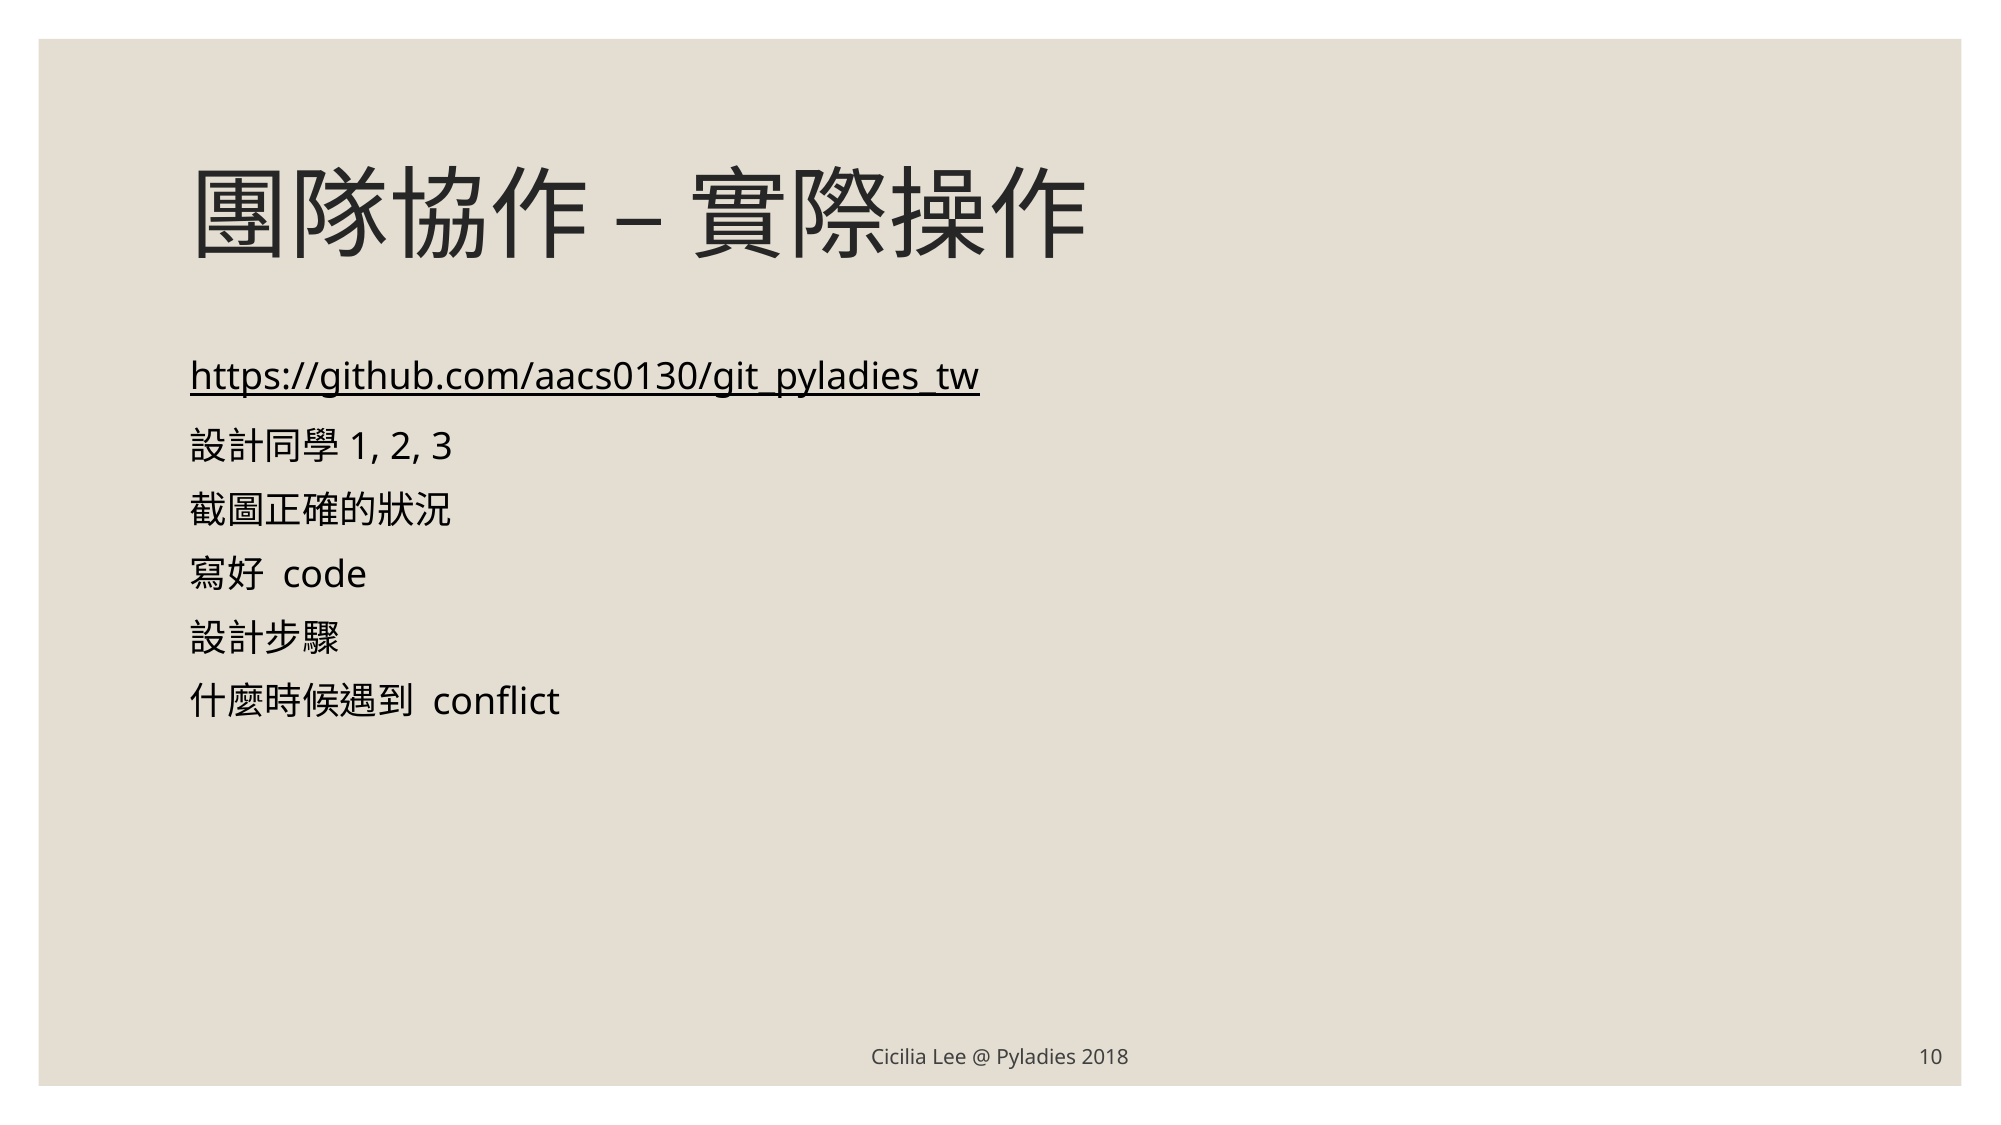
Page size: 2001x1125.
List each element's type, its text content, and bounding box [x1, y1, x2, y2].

title 團隊協作 – 實際操作 [174, 105, 1825, 331]
slide_number 10 [1717, 1034, 1958, 1080]
list https://github.com/aacs0130/git_pyladies_tw 設計同學1, 2, 3 截圖正確的狀況 寫好 code 設計步驟 什麼時候遇到 conflict [174, 345, 1825, 990]
footer Cicilia Lee @ Pyladies 2018 [572, 1034, 1428, 1080]
